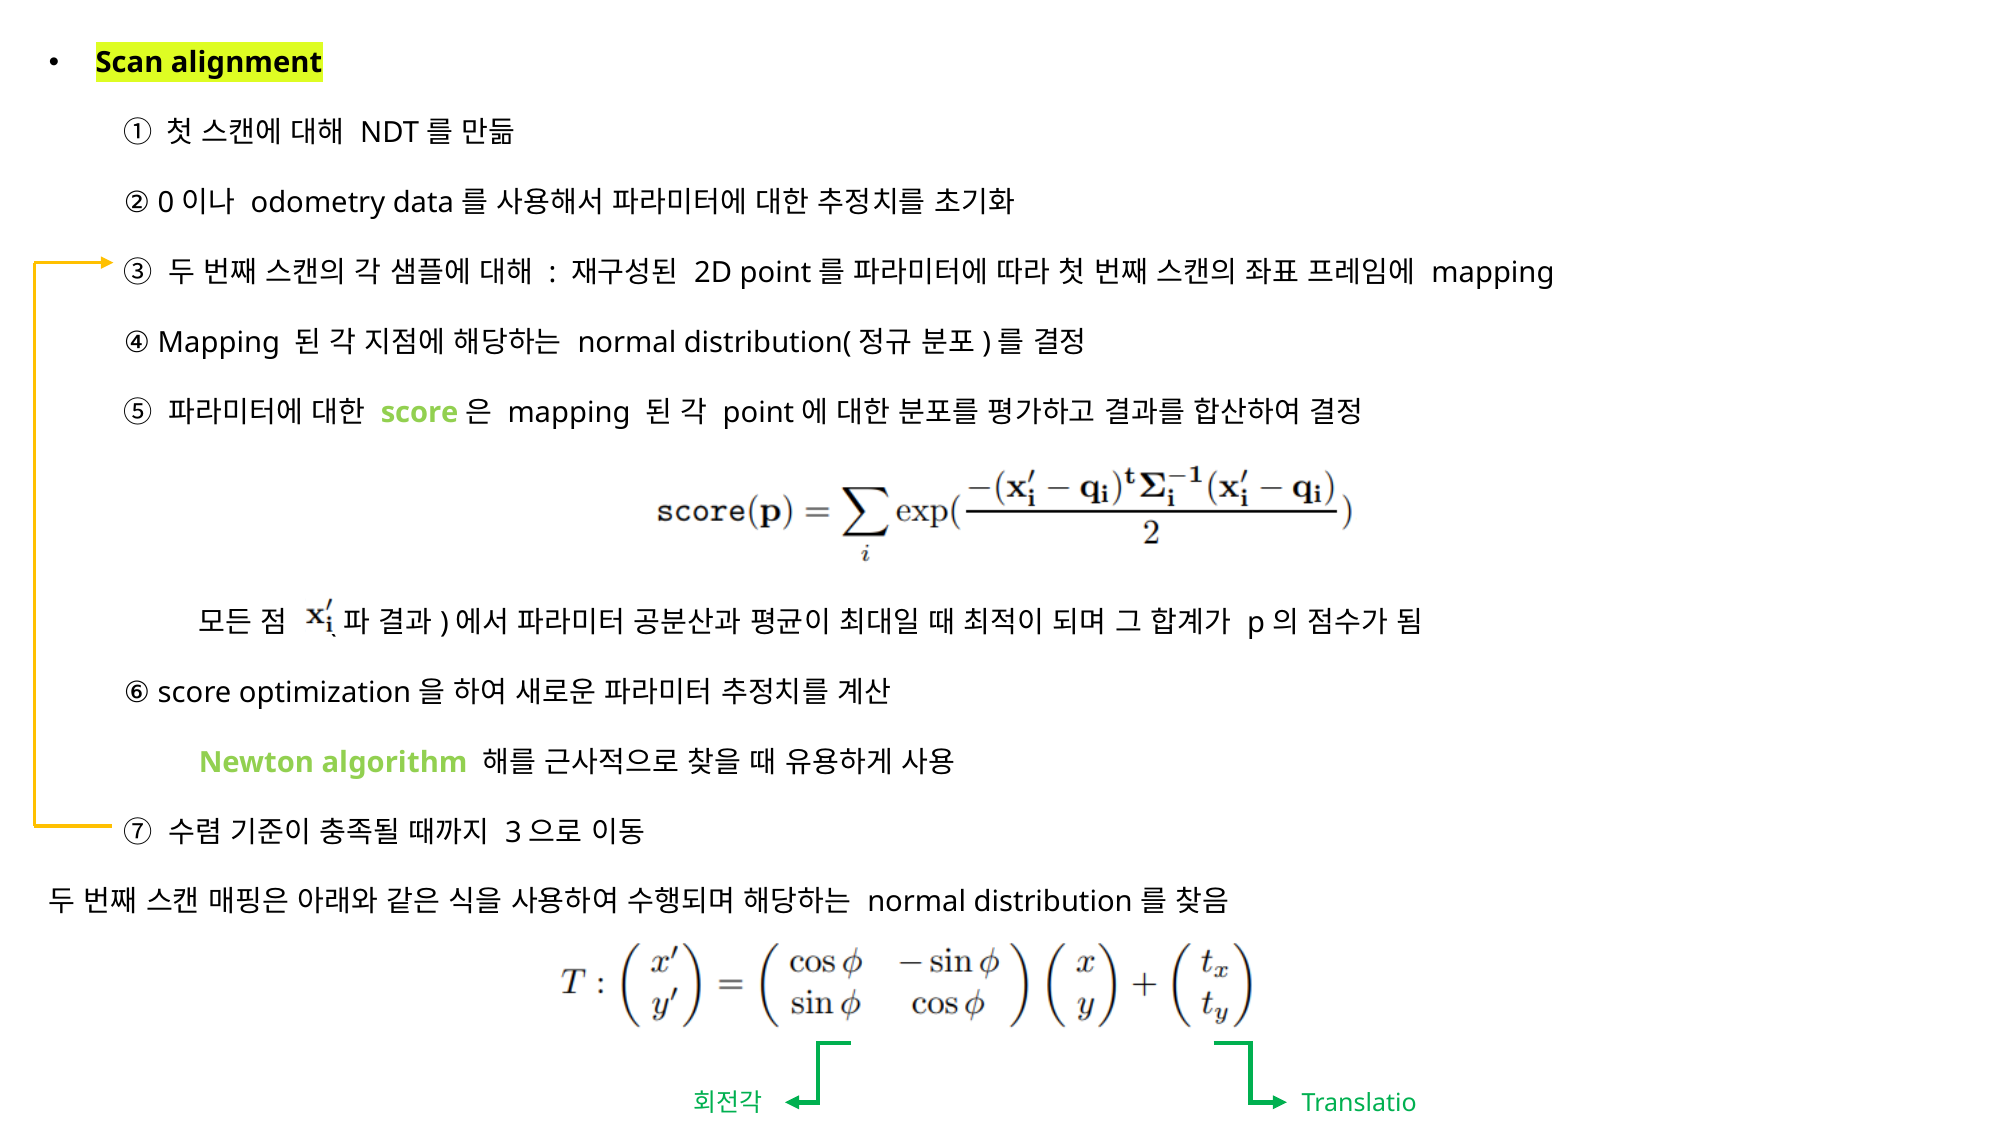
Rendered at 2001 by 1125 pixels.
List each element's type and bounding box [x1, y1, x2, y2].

text_box [553, 926, 1446, 1125]
picture [305, 597, 339, 634]
picture [643, 446, 1357, 569]
